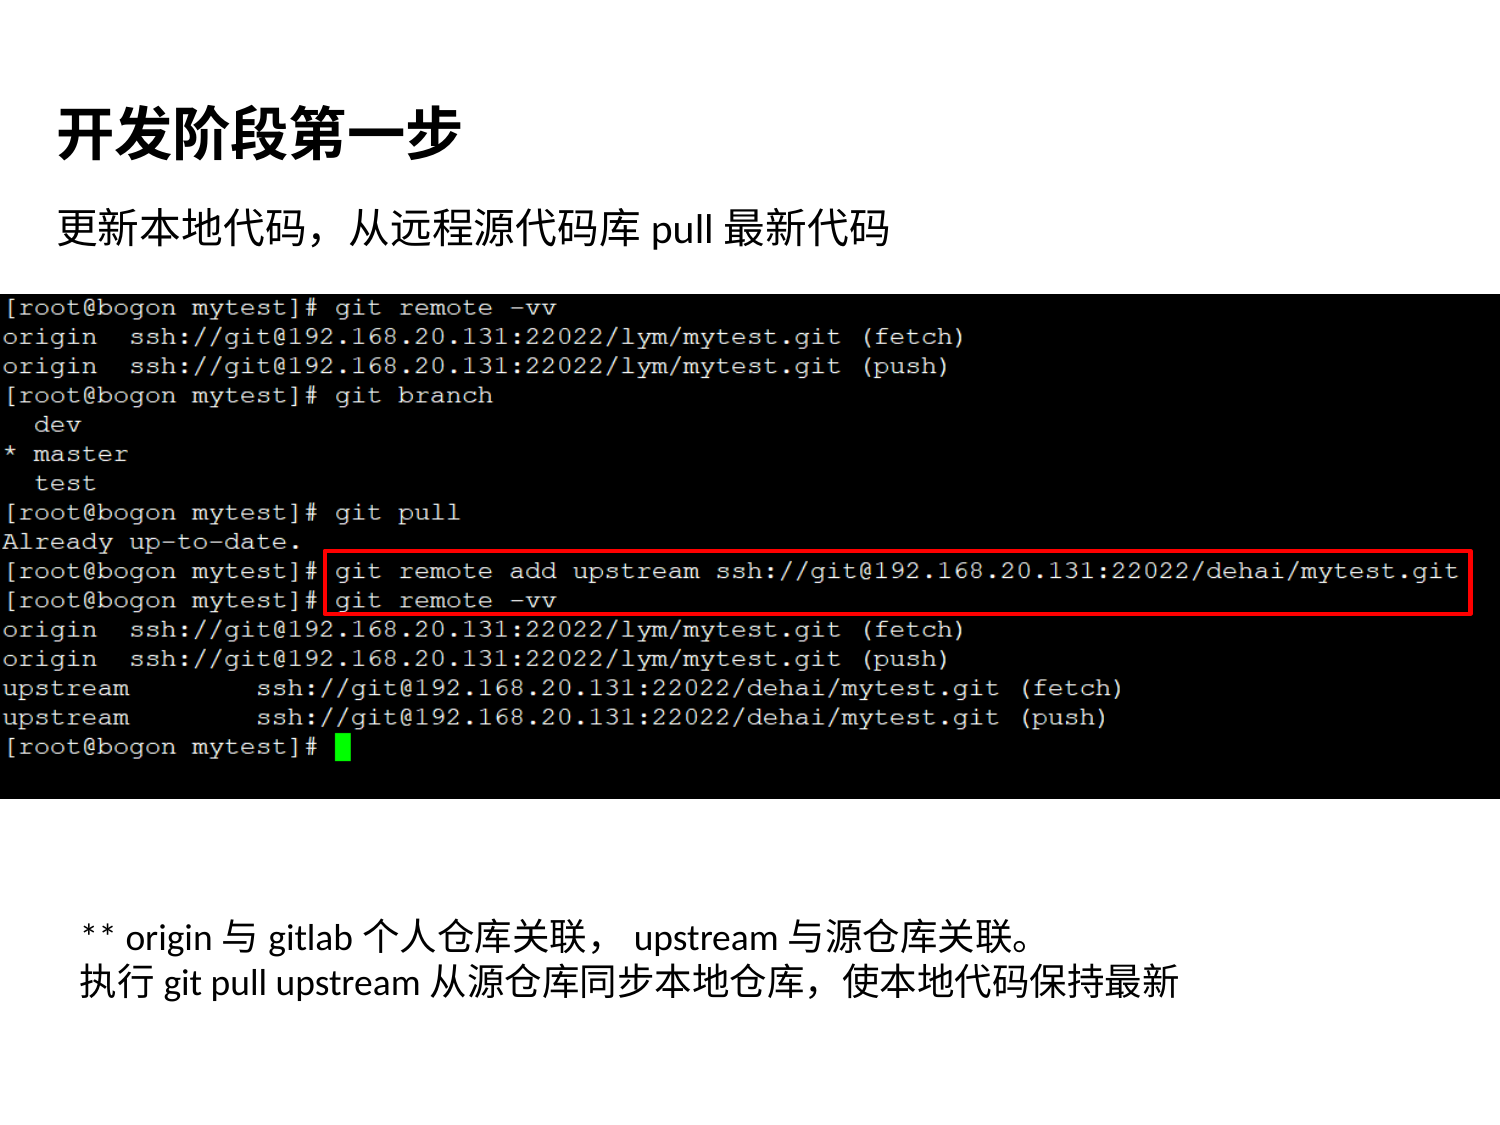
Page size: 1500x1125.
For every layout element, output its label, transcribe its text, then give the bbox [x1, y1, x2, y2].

text_box 开发阶段第一步 [41, 90, 774, 175]
picture [0, 293, 1500, 799]
text_box ** origin与gitlab个人仓库关联，upstream与源仓库关联。 执行git pull upstream从源仓库同步本地仓库，使本地代码保持最新 [64, 905, 1258, 1010]
title 更新本地代码，从远程源代码库pull最新代码 [41, 163, 1356, 291]
